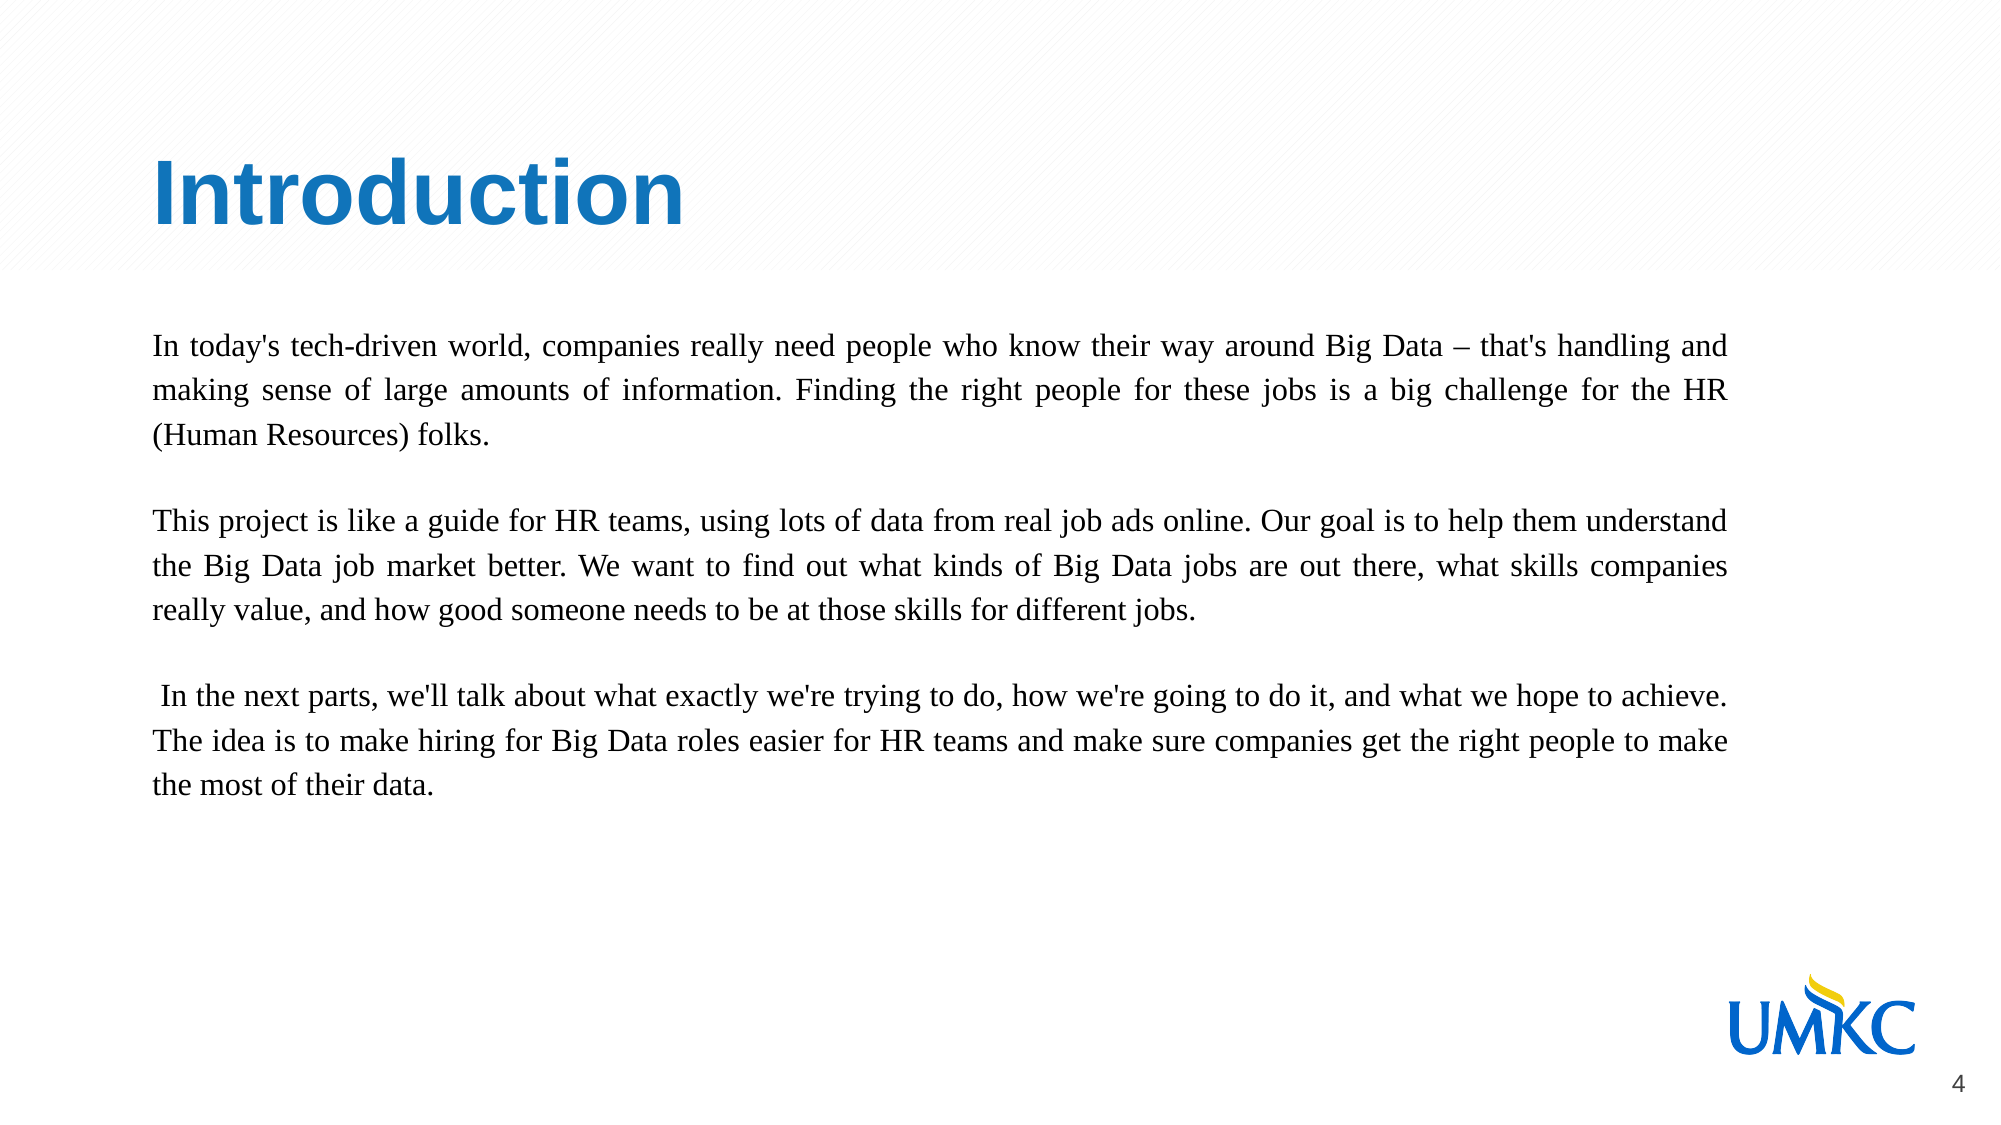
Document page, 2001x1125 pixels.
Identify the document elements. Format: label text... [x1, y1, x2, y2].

title Introduction [137, 39, 1863, 252]
picture [1705, 949, 1940, 1044]
list In today's tech-driven world, companies really need people who know their way around Big Data – that's handling and making sense of large amounts of information. Finding the right people for these jobs is a big challenge for the HR (Human Resources) folks. This project is like a guide for HR teams, using lots of data from real job ads online. Our goal is to help them understand the Big Data job market better. We want to find out what kinds of Big Data jobs are out there, what skills companies really value, and how good someone needs to be at those skills for different jobs. In the next parts, we'll talk about what exactly we're trying to do, how we're going to do it, and what we hope to achieve. The idea is to make hiring for Big Data roles easier for HR teams and make sure companies get the right people to make the most of their data. [137, 310, 1745, 1014]
slide_number 4 [1637, 1044, 1981, 1105]
